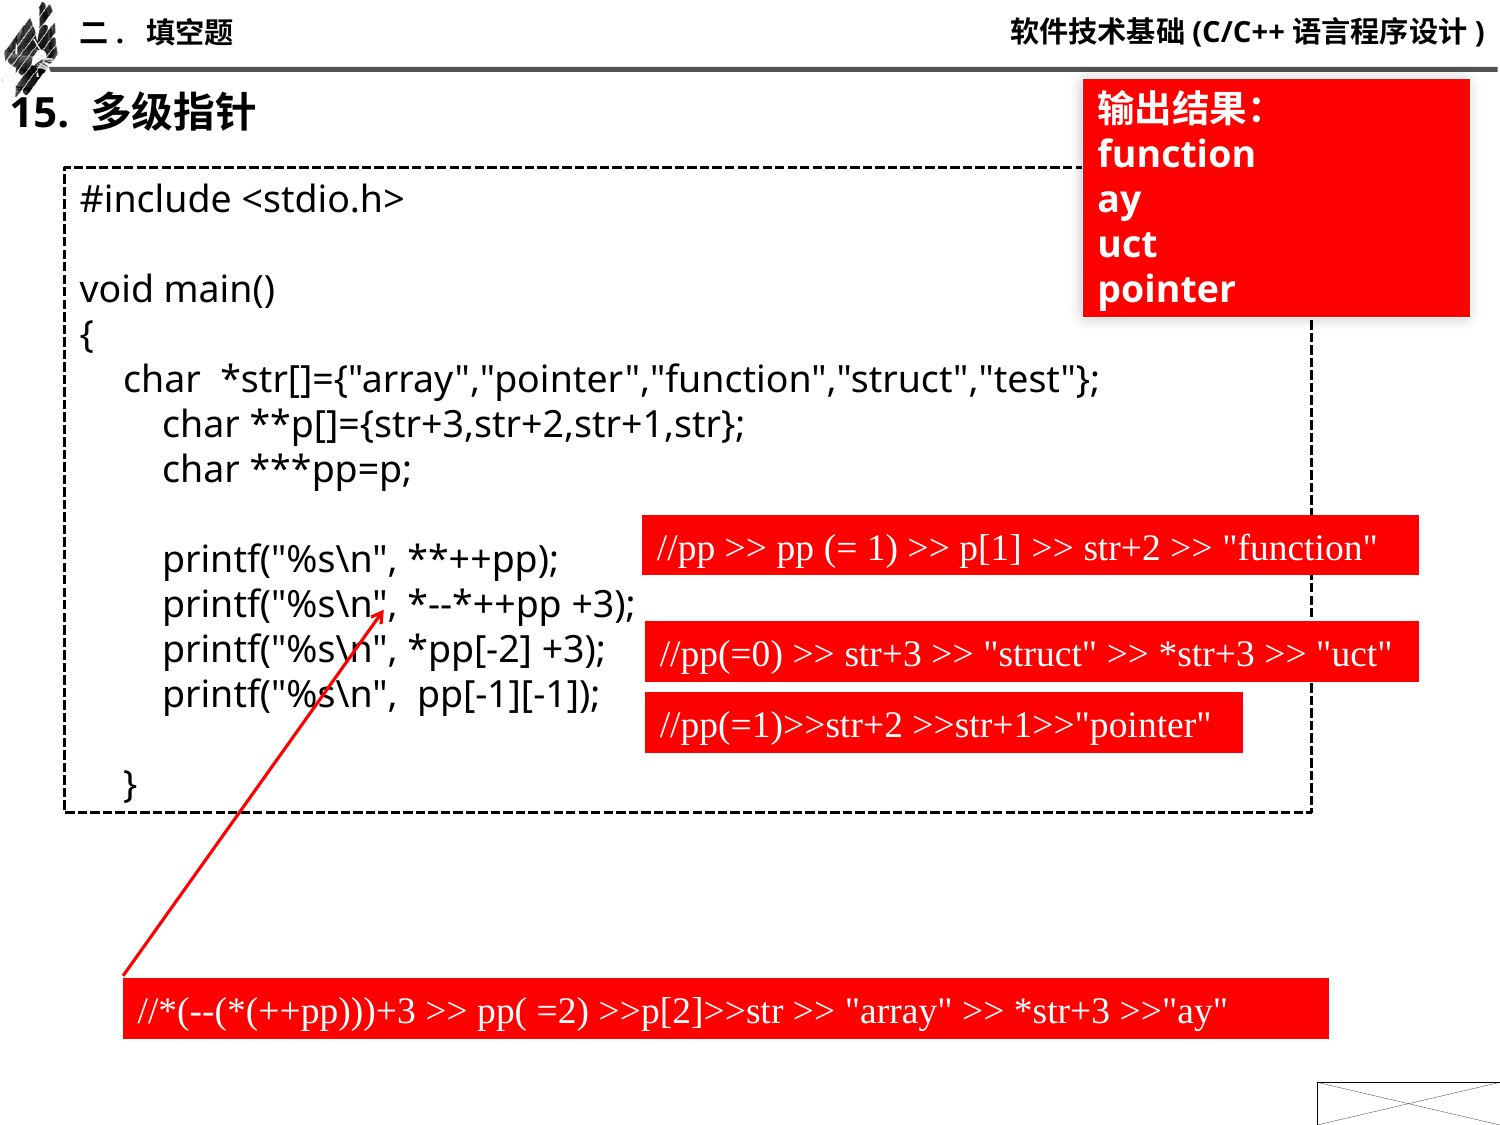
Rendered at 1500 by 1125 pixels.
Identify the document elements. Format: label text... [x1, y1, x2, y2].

text_box //pp(=0) >> str+3 >> "struct" >> *str+3 >> "uct" [645, 621, 1419, 682]
text_box #include <stdio.h> void main() { char *str[]={"array","pointer","function","struct","test"}; char **p[]={str+3,str+2,str+1,str}; char ***pp=p; printf("%s\n", **++pp); printf("%s\n", *--*++pp +3); printf("%s\n", *pp[-2] +3); printf("%s\n", pp[-1][-1]); } [64, 167, 1312, 813]
text_box //pp(=1)>>str+2 >>str+1>>"pointer" [645, 692, 1243, 753]
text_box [122, 609, 384, 976]
text_box //*(--(*(++pp)))+3 >> pp( =2) >>p[2]>>str >> "array" >> *str+3 >>"ay" [123, 978, 1329, 1039]
picture [0, 2, 68, 78]
text_box 输出结果： function ay uct pointer [1082, 78, 1471, 318]
text_box 二. 填空题 [64, 7, 804, 57]
text_box //pp >> pp (= 1) >> p[1] >> str+2 >> "function" [642, 515, 1419, 575]
text_box 15. 多级指针 [0, 78, 375, 143]
